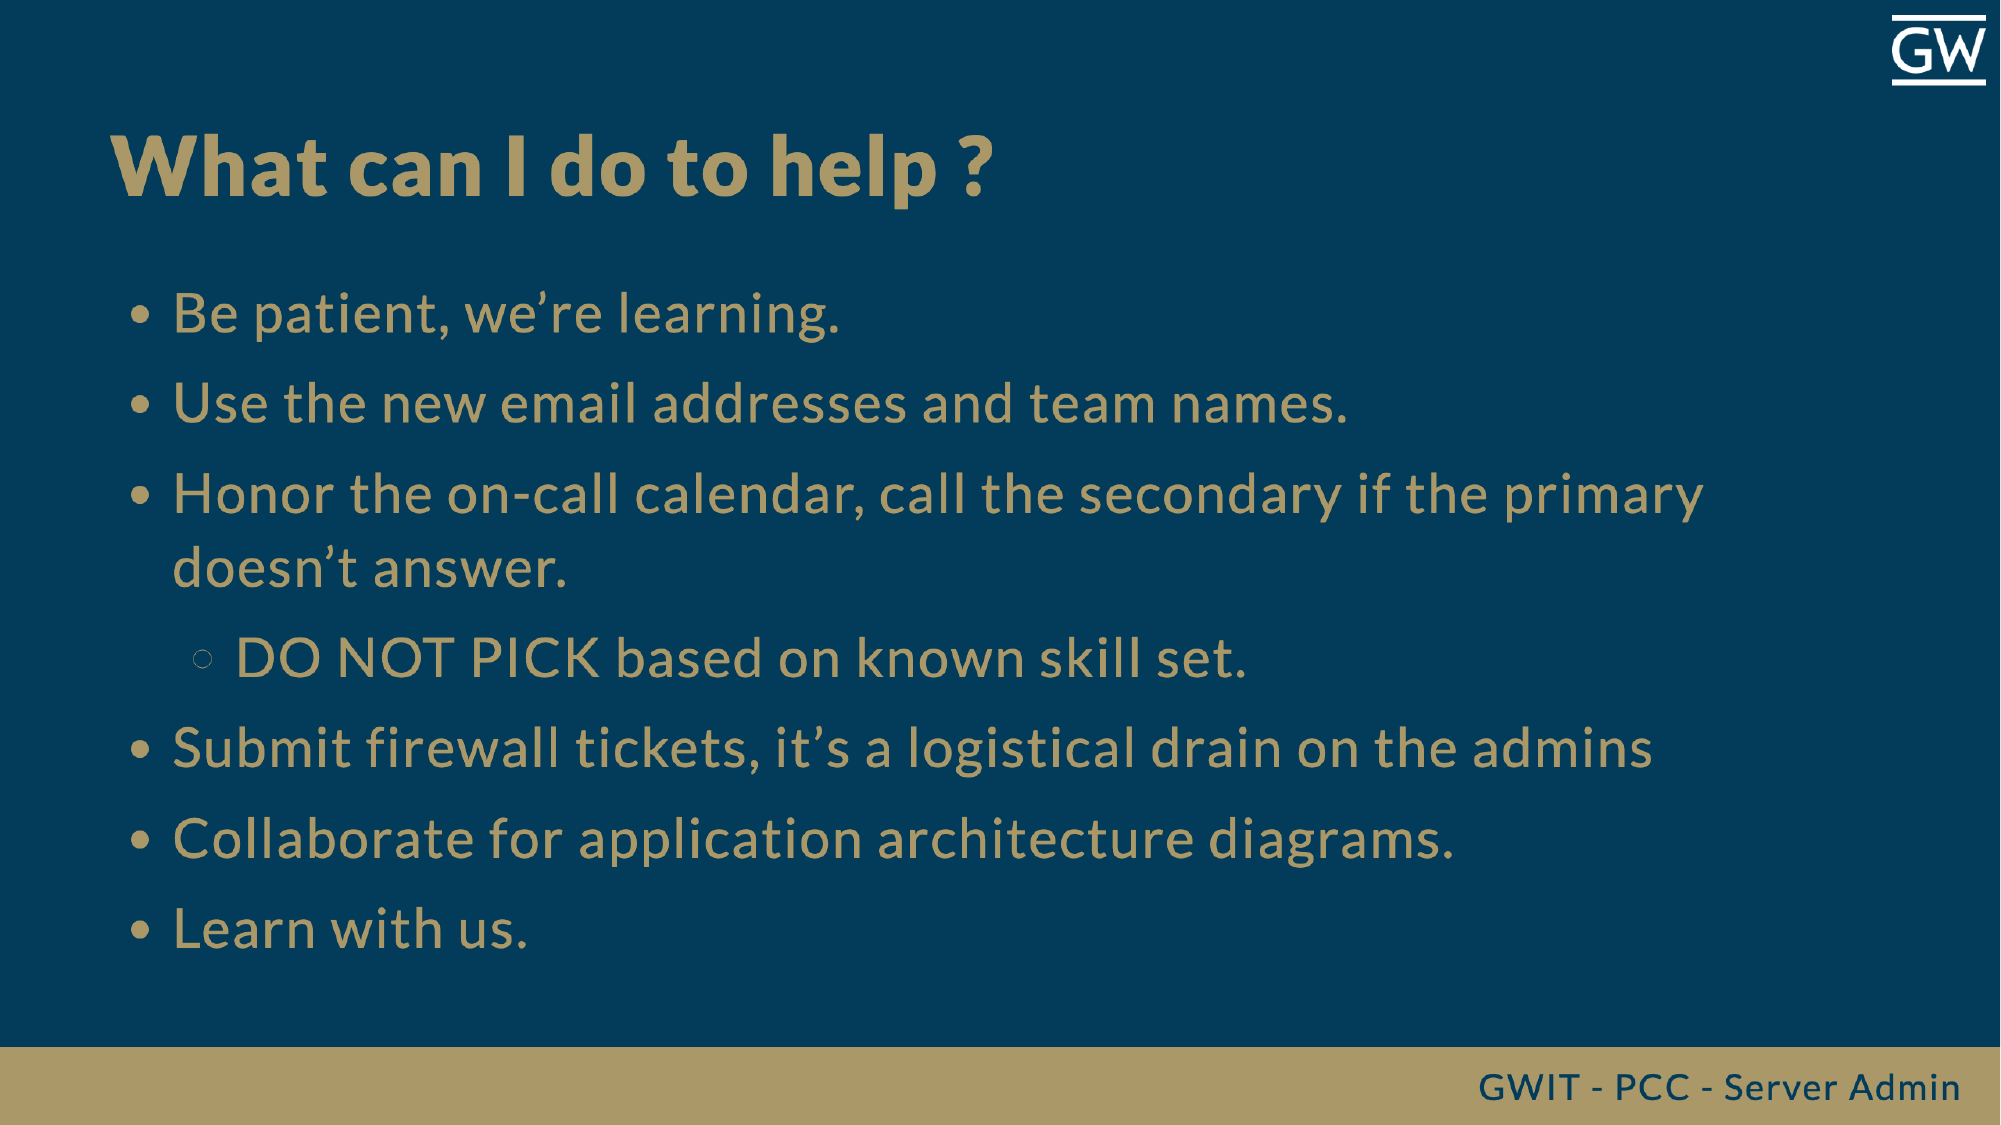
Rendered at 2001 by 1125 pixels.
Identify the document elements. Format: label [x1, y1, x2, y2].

picture [1153, 727, 1177, 767]
picture [1632, 739, 1650, 767]
picture [622, 292, 626, 332]
picture [407, 739, 422, 766]
picture [546, 830, 562, 857]
picture [982, 476, 999, 513]
picture [266, 920, 282, 947]
picture [1240, 727, 1246, 734]
picture [235, 920, 256, 948]
picture [870, 134, 882, 195]
picture [581, 830, 602, 858]
picture [1085, 394, 1106, 422]
picture [856, 507, 862, 515]
picture [204, 920, 228, 948]
picture [319, 727, 325, 734]
picture [1146, 830, 1162, 857]
picture [800, 304, 825, 342]
picture [281, 638, 319, 677]
picture [1031, 386, 1047, 422]
picture [735, 637, 759, 677]
picture [391, 727, 397, 734]
picture [1211, 817, 1235, 858]
picture [705, 649, 729, 677]
picture [1214, 641, 1231, 677]
picture [1246, 830, 1250, 857]
picture [1934, 29, 1985, 72]
picture [298, 559, 320, 586]
picture [910, 485, 931, 513]
picture [563, 485, 584, 513]
picture [702, 731, 719, 767]
picture [351, 153, 386, 196]
picture [515, 494, 528, 498]
picture [1263, 485, 1284, 513]
picture [535, 727, 540, 766]
picture [310, 817, 334, 858]
picture [441, 326, 447, 339]
picture [526, 638, 558, 677]
picture [1601, 739, 1624, 766]
picture [271, 559, 289, 587]
picture [279, 830, 300, 858]
picture [1579, 485, 1616, 512]
picture [1475, 739, 1496, 767]
picture [1361, 485, 1365, 512]
picture [217, 394, 235, 422]
picture [1038, 485, 1062, 513]
picture [512, 830, 537, 858]
picture [1540, 485, 1556, 512]
picture [175, 818, 207, 858]
picture [698, 304, 714, 332]
picture [252, 153, 289, 196]
picture [339, 550, 356, 587]
picture [684, 382, 708, 422]
picture [437, 559, 456, 587]
picture [1343, 830, 1364, 858]
picture [445, 394, 485, 422]
picture [208, 559, 233, 587]
picture [298, 141, 326, 196]
picture [1375, 731, 1392, 767]
picture [448, 830, 472, 858]
picture [490, 818, 507, 857]
picture [441, 153, 479, 195]
picture [1321, 830, 1337, 857]
picture [1625, 485, 1646, 513]
picture [1313, 394, 1331, 422]
picture [602, 153, 644, 196]
picture [1315, 485, 1340, 522]
picture [986, 382, 1010, 422]
picture [449, 485, 475, 513]
picture [1374, 830, 1411, 857]
picture [655, 394, 676, 422]
picture [1289, 830, 1313, 867]
picture [802, 830, 828, 858]
picture [650, 649, 671, 677]
picture [502, 394, 526, 422]
picture [602, 727, 608, 734]
picture [1407, 476, 1424, 513]
picture [1175, 394, 1198, 422]
picture [383, 638, 420, 677]
picture [177, 383, 207, 422]
picture [1117, 637, 1121, 676]
picture [580, 394, 602, 422]
picture [1188, 739, 1203, 766]
picture [285, 386, 301, 422]
picture [132, 396, 148, 412]
picture [504, 739, 525, 767]
picture [418, 296, 434, 332]
picture [207, 739, 229, 767]
picture [890, 649, 912, 676]
picture [924, 394, 945, 422]
picture [1893, 28, 1931, 73]
picture [960, 136, 991, 174]
picture [1230, 473, 1254, 513]
picture [990, 739, 995, 766]
picture [341, 830, 366, 858]
picture [397, 830, 418, 858]
picture [619, 637, 643, 677]
picture [637, 485, 658, 513]
picture [886, 394, 905, 422]
picture [1585, 727, 1591, 734]
picture [837, 485, 853, 512]
picture [752, 761, 757, 773]
picture [535, 394, 572, 422]
picture [722, 304, 744, 332]
picture [779, 739, 783, 766]
picture [920, 649, 947, 677]
picture [895, 153, 935, 209]
picture [290, 920, 312, 947]
picture [1096, 739, 1116, 767]
picture [535, 485, 556, 513]
picture [734, 830, 755, 858]
picture [1168, 830, 1192, 858]
picture [1893, 16, 1985, 20]
picture [781, 649, 806, 677]
picture [416, 394, 440, 422]
picture [249, 817, 254, 857]
picture [999, 649, 1021, 676]
picture [706, 830, 728, 858]
picture [912, 727, 916, 766]
picture [645, 727, 667, 766]
picture [697, 473, 701, 512]
picture [218, 485, 244, 513]
picture [1008, 473, 1030, 512]
picture [836, 830, 859, 857]
picture [351, 476, 368, 513]
picture [1209, 739, 1231, 767]
picture [957, 473, 962, 512]
picture [423, 638, 454, 676]
picture [0, 1048, 2001, 1125]
picture [283, 485, 308, 513]
picture [595, 473, 599, 512]
picture [214, 830, 240, 858]
picture [956, 394, 978, 422]
picture [1299, 739, 1325, 767]
picture [1067, 739, 1088, 767]
picture [177, 474, 209, 512]
picture [1206, 394, 1227, 422]
picture [742, 485, 765, 512]
picture [1089, 821, 1106, 858]
picture [1508, 485, 1531, 522]
picture [484, 485, 506, 512]
picture [716, 382, 740, 422]
picture [1432, 473, 1454, 512]
picture [668, 141, 697, 196]
picture [212, 304, 236, 332]
picture [380, 920, 384, 947]
picture [461, 920, 484, 948]
picture [257, 304, 281, 341]
picture [367, 727, 384, 766]
picture [310, 382, 332, 422]
picture [710, 485, 733, 513]
picture [552, 134, 592, 196]
picture [952, 649, 991, 676]
picture [111, 136, 196, 195]
picture [867, 739, 888, 767]
picture [1241, 739, 1245, 766]
picture [881, 485, 903, 513]
picture [132, 487, 148, 503]
picture [773, 394, 797, 422]
picture [680, 649, 698, 677]
picture [1656, 485, 1672, 512]
picture [341, 638, 372, 676]
picture [616, 739, 637, 767]
picture [577, 731, 594, 767]
picture [388, 304, 411, 332]
picture [177, 294, 204, 332]
picture [860, 637, 881, 676]
picture [1031, 830, 1055, 858]
picture [774, 134, 812, 195]
picture [1282, 394, 1306, 422]
picture [558, 580, 564, 587]
picture [376, 559, 397, 587]
picture [288, 304, 309, 332]
picture [458, 739, 497, 766]
picture [788, 830, 793, 857]
picture [240, 559, 264, 587]
picture [925, 739, 951, 767]
picture [1586, 739, 1590, 766]
picture [996, 830, 1000, 857]
picture [1127, 727, 1131, 766]
picture [1294, 485, 1310, 512]
picture [1165, 485, 1191, 513]
picture [942, 473, 946, 512]
picture [1893, 80, 1985, 85]
picture [385, 394, 408, 422]
picture [242, 394, 266, 422]
picture [425, 821, 442, 858]
picture [462, 559, 501, 586]
picture [554, 304, 570, 332]
picture [816, 727, 821, 739]
picture [1107, 485, 1131, 513]
picture [132, 921, 148, 938]
picture [577, 304, 600, 332]
picture [880, 830, 901, 858]
picture [635, 304, 659, 332]
picture [320, 739, 324, 766]
picture [1373, 473, 1390, 512]
picture [1053, 394, 1077, 422]
picture [806, 485, 827, 513]
picture [1184, 649, 1208, 677]
picture [770, 304, 793, 332]
picture [265, 817, 269, 857]
picture [602, 739, 607, 766]
picture [1028, 731, 1045, 767]
picture [773, 473, 797, 513]
picture [792, 731, 808, 767]
picture [855, 394, 879, 422]
picture [1539, 739, 1575, 766]
picture [1082, 485, 1100, 513]
picture [645, 830, 668, 866]
picture [1256, 739, 1278, 766]
picture [492, 920, 511, 948]
picture [755, 304, 759, 332]
picture [1419, 830, 1438, 858]
picture [1564, 485, 1568, 512]
picture [829, 739, 848, 767]
picture [406, 485, 430, 513]
picture [175, 727, 199, 767]
picture [406, 559, 429, 586]
picture [677, 817, 681, 857]
picture [703, 153, 746, 196]
picture [317, 485, 333, 512]
picture [1054, 739, 1058, 766]
picture [511, 304, 534, 332]
picture [540, 292, 545, 304]
picture [1003, 739, 1022, 767]
picture [539, 559, 555, 586]
picture [1101, 649, 1105, 676]
picture [240, 638, 273, 676]
picture [429, 739, 453, 767]
picture [989, 727, 995, 734]
picture [132, 306, 148, 322]
picture [957, 739, 982, 777]
picture [933, 830, 954, 858]
picture [693, 830, 698, 857]
picture [1677, 485, 1702, 522]
picture [1261, 830, 1281, 858]
picture [375, 830, 391, 857]
picture [613, 394, 617, 422]
picture [175, 546, 199, 587]
picture [1132, 637, 1137, 676]
picture [1062, 830, 1083, 858]
picture [393, 153, 429, 196]
picture [1462, 485, 1485, 513]
picture [205, 134, 243, 195]
picture [1431, 739, 1455, 767]
picture [355, 304, 379, 332]
picture [778, 727, 784, 734]
picture [751, 394, 767, 422]
picture [820, 153, 860, 196]
picture [911, 830, 927, 857]
picture [804, 394, 823, 422]
picture [1400, 727, 1423, 766]
picture [417, 907, 440, 947]
picture [316, 296, 333, 332]
picture [1116, 394, 1152, 422]
picture [628, 382, 633, 422]
picture [963, 817, 985, 857]
picture [1008, 821, 1025, 858]
picture [815, 649, 837, 676]
picture [763, 821, 780, 858]
picture [569, 638, 597, 676]
picture [376, 473, 398, 512]
picture [830, 394, 848, 422]
picture [132, 831, 148, 848]
picture [392, 911, 408, 948]
picture [725, 739, 744, 767]
picture [333, 731, 350, 767]
picture [510, 136, 523, 195]
picture [613, 830, 636, 866]
picture [1504, 727, 1528, 767]
picture [506, 559, 530, 587]
picture [252, 485, 275, 512]
picture [391, 739, 396, 766]
picture [475, 638, 501, 676]
picture [666, 304, 687, 332]
picture [1042, 649, 1060, 677]
picture [1053, 727, 1059, 734]
picture [611, 473, 615, 512]
picture [665, 485, 686, 513]
picture [327, 546, 332, 558]
picture [1138, 485, 1159, 513]
picture [511, 638, 515, 676]
picture [273, 739, 310, 766]
picture [1333, 739, 1356, 766]
picture [132, 741, 148, 757]
picture [240, 727, 264, 767]
picture [967, 182, 980, 196]
picture [177, 909, 199, 947]
picture [1200, 485, 1222, 512]
picture [341, 394, 364, 422]
picture [672, 739, 696, 767]
picture [466, 304, 505, 332]
picture [342, 304, 347, 332]
picture [1070, 637, 1091, 676]
picture [1159, 649, 1177, 677]
picture [1113, 830, 1135, 858]
picture [1237, 394, 1274, 422]
picture [332, 920, 371, 947]
